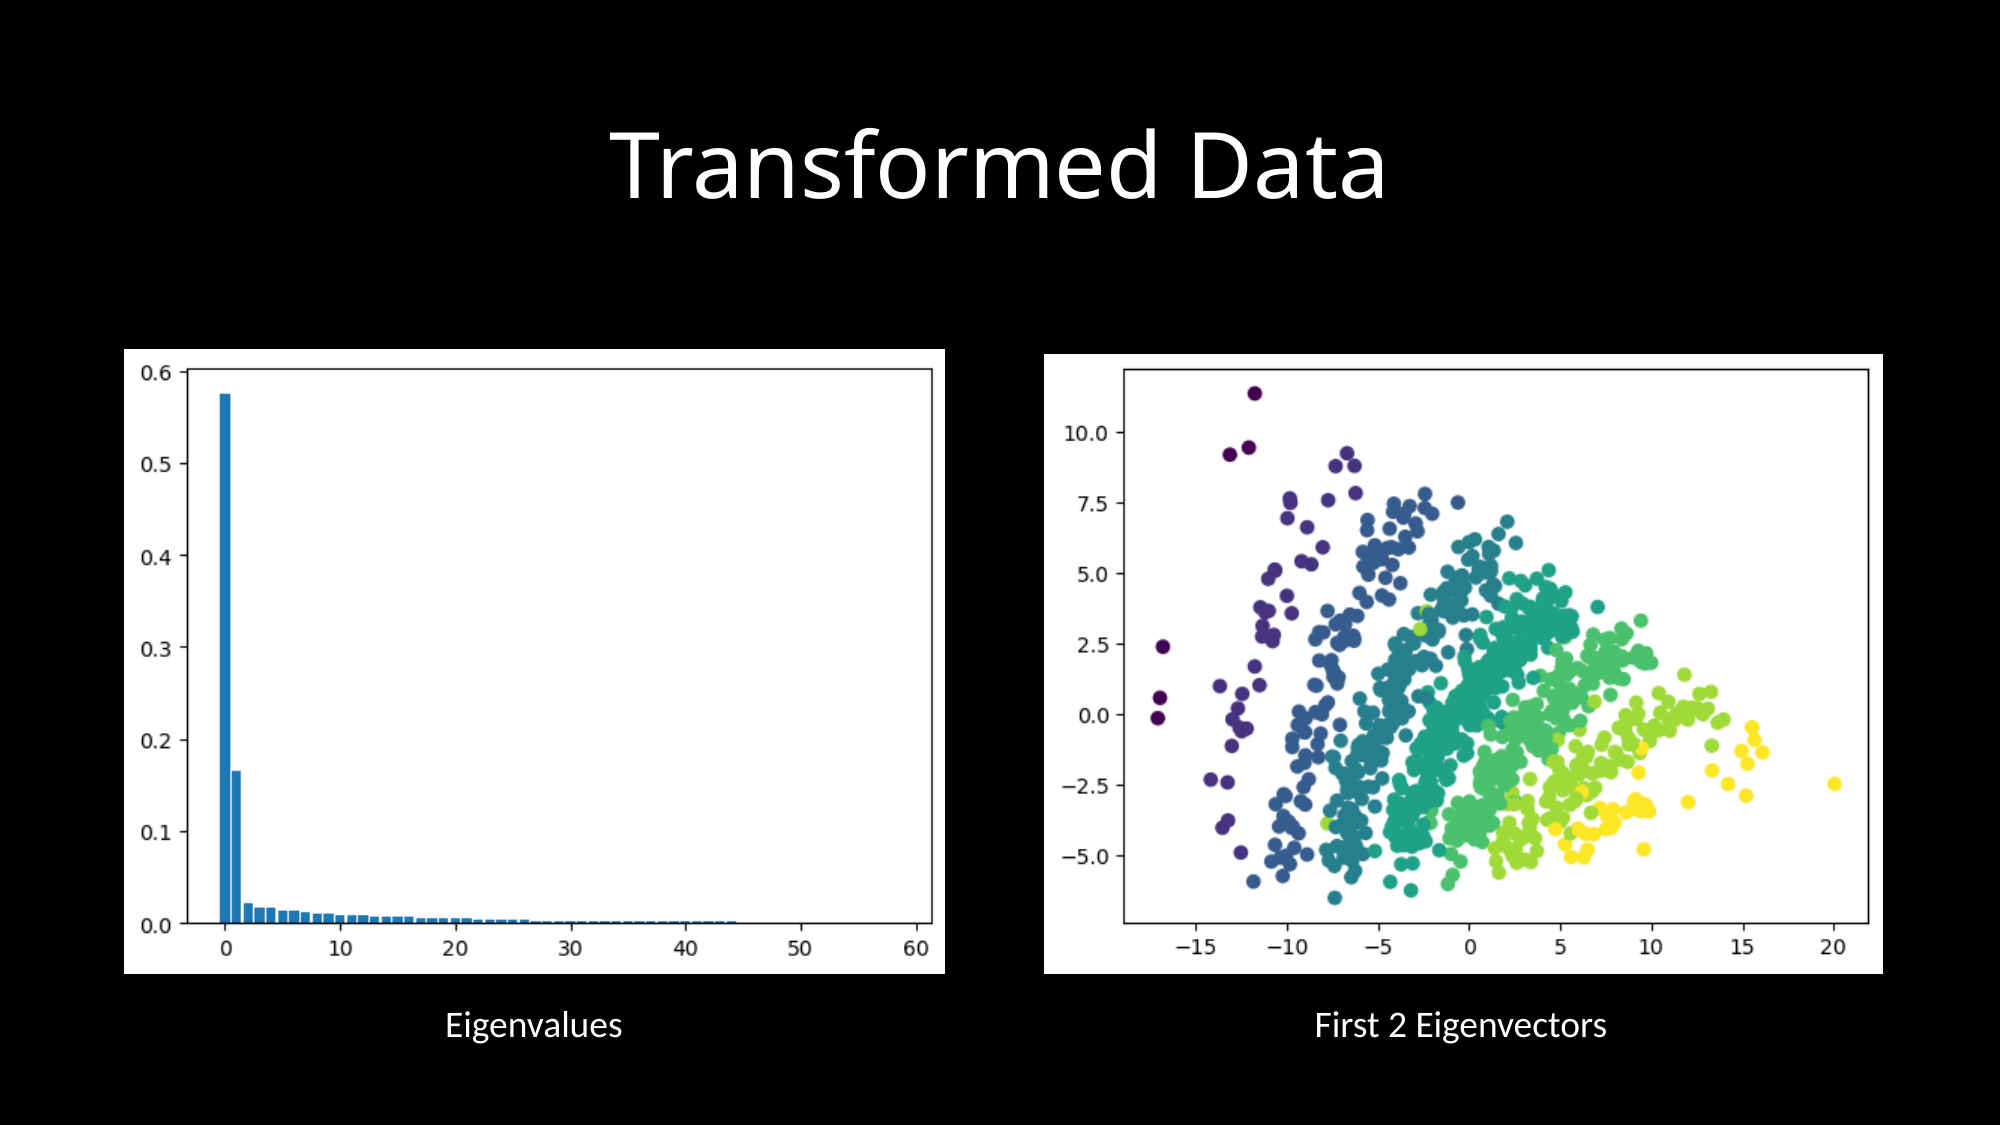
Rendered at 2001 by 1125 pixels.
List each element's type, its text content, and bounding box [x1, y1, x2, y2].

text_box First 2 Eigenvectors [1050, 980, 1872, 1066]
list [123, 349, 945, 974]
picture [1044, 354, 1883, 974]
title Transformed Data [137, 59, 1863, 278]
text_box Eigenvalues [123, 980, 945, 1066]
